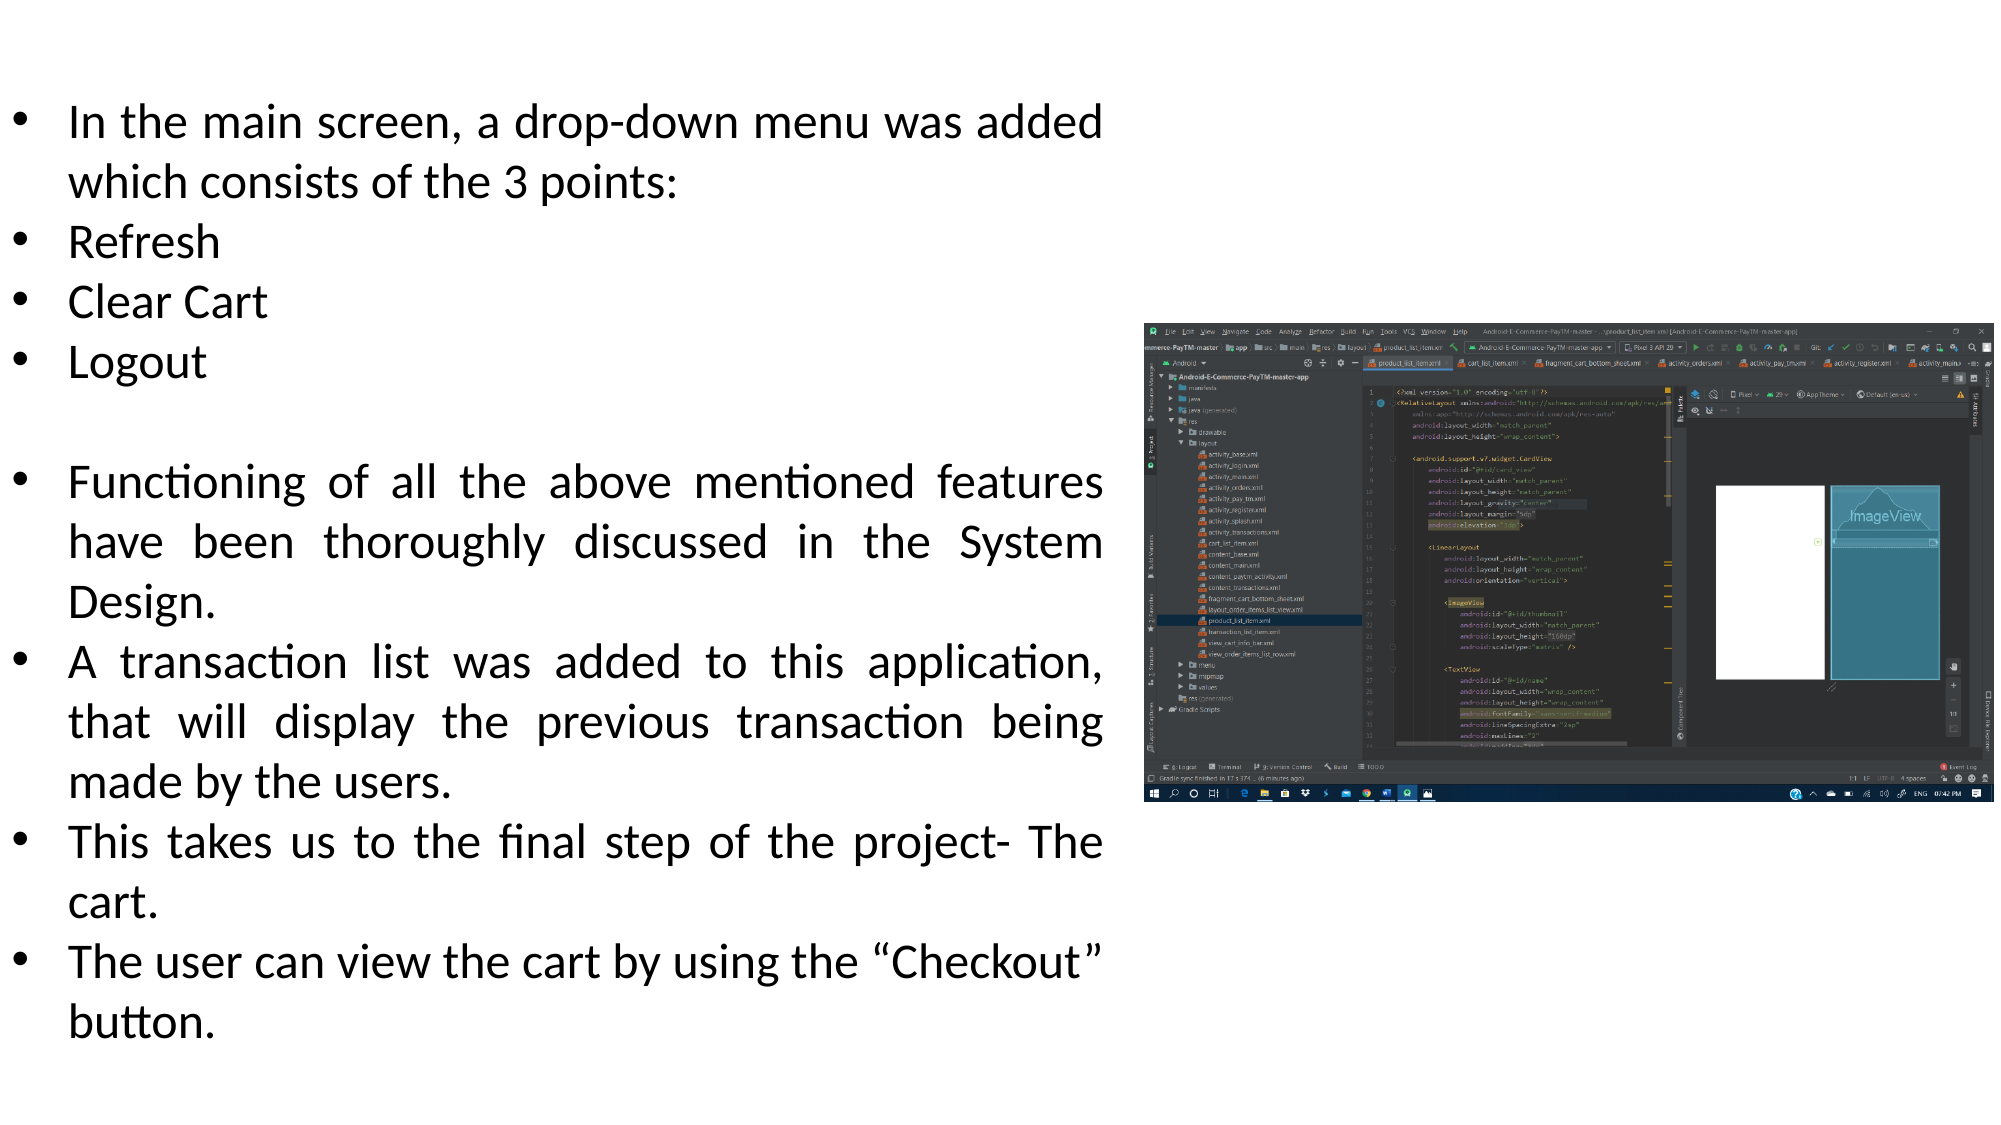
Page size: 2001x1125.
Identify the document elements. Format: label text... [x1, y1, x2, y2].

text_box In the main screen, a drop-down menu was added which consists of the 3 points: Refresh Clear Cart Logout Functioning of all the above mentioned features have been thoroughly discussed in the System Design. A transaction list was added to this application, that will display the previous transaction being made by the users. This takes us to the final step of the project- The cart. The user can view the cart by using the “Checkout” button. [0, 81, 1120, 1056]
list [1144, 323, 1995, 802]
